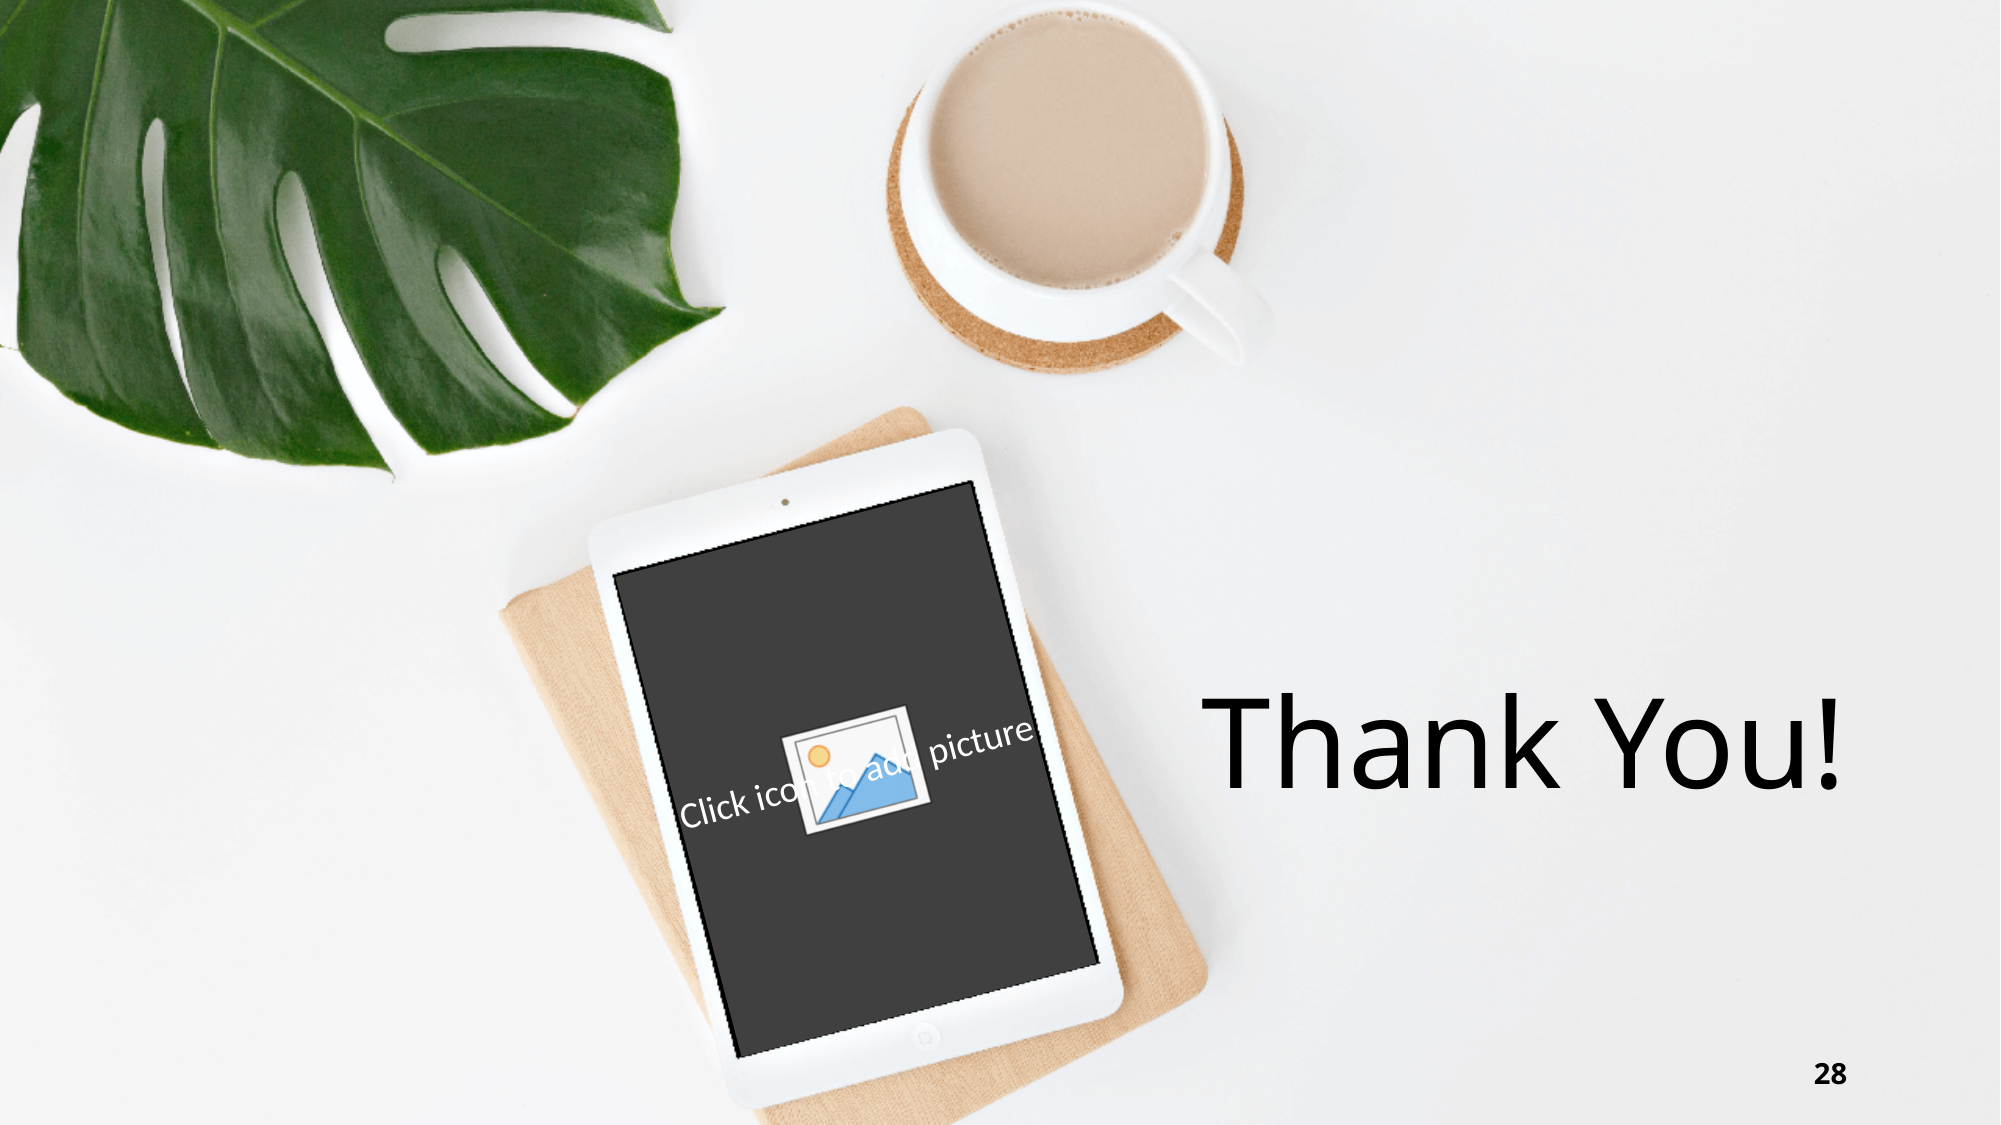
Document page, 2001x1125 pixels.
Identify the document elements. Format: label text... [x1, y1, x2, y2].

slide_number 28 [1412, 1042, 1863, 1103]
picture [0, 0, 2001, 1125]
title Thank You! [1186, 280, 1862, 823]
